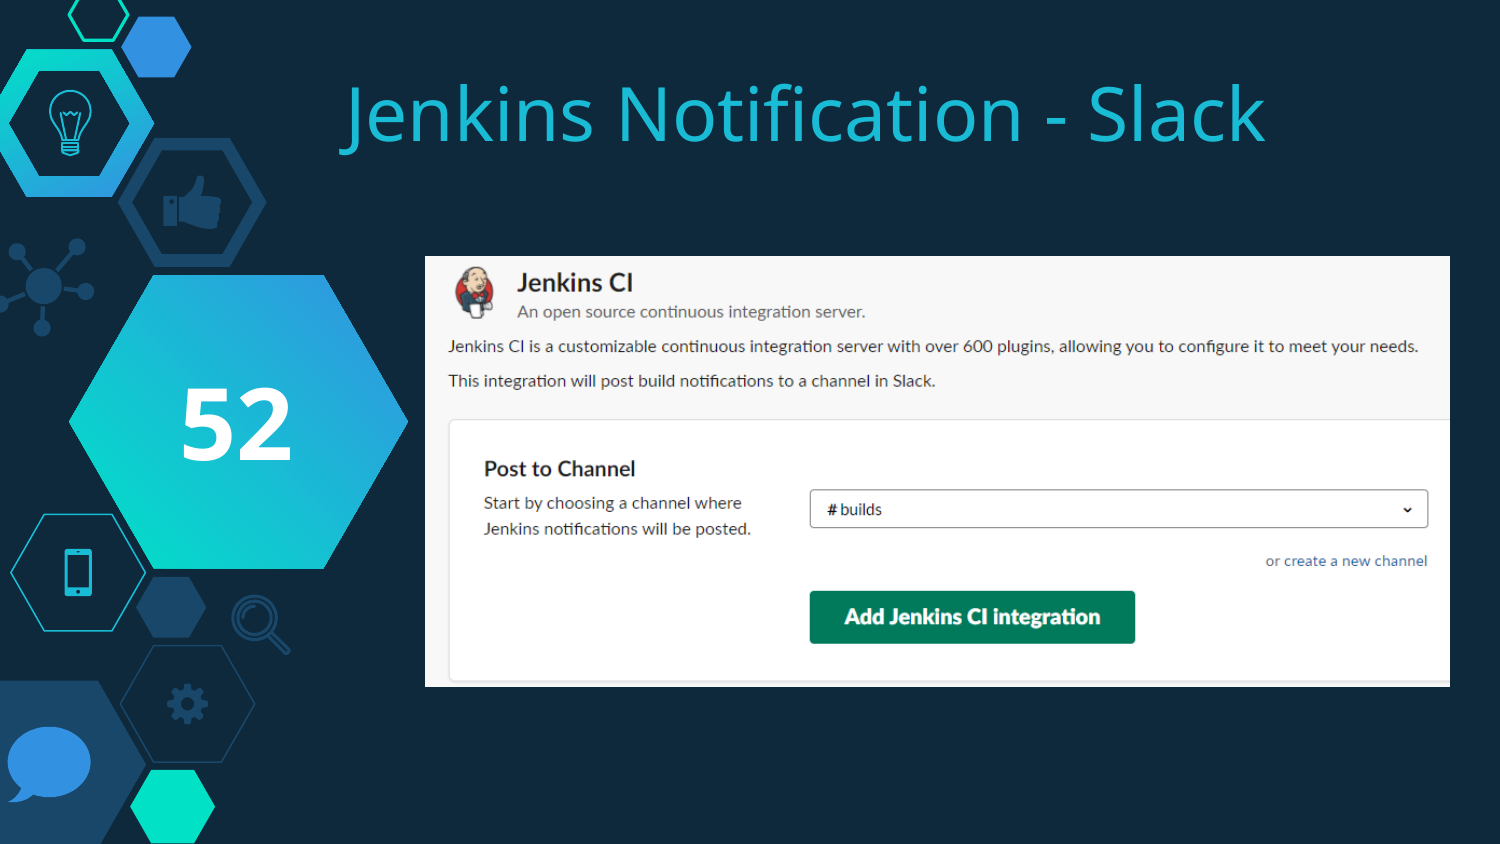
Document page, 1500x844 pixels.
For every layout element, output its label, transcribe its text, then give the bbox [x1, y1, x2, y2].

text_box Jenkins Notification - Slack [330, 18, 1450, 172]
picture [424, 256, 1451, 688]
text_box 52 [67, 274, 407, 566]
